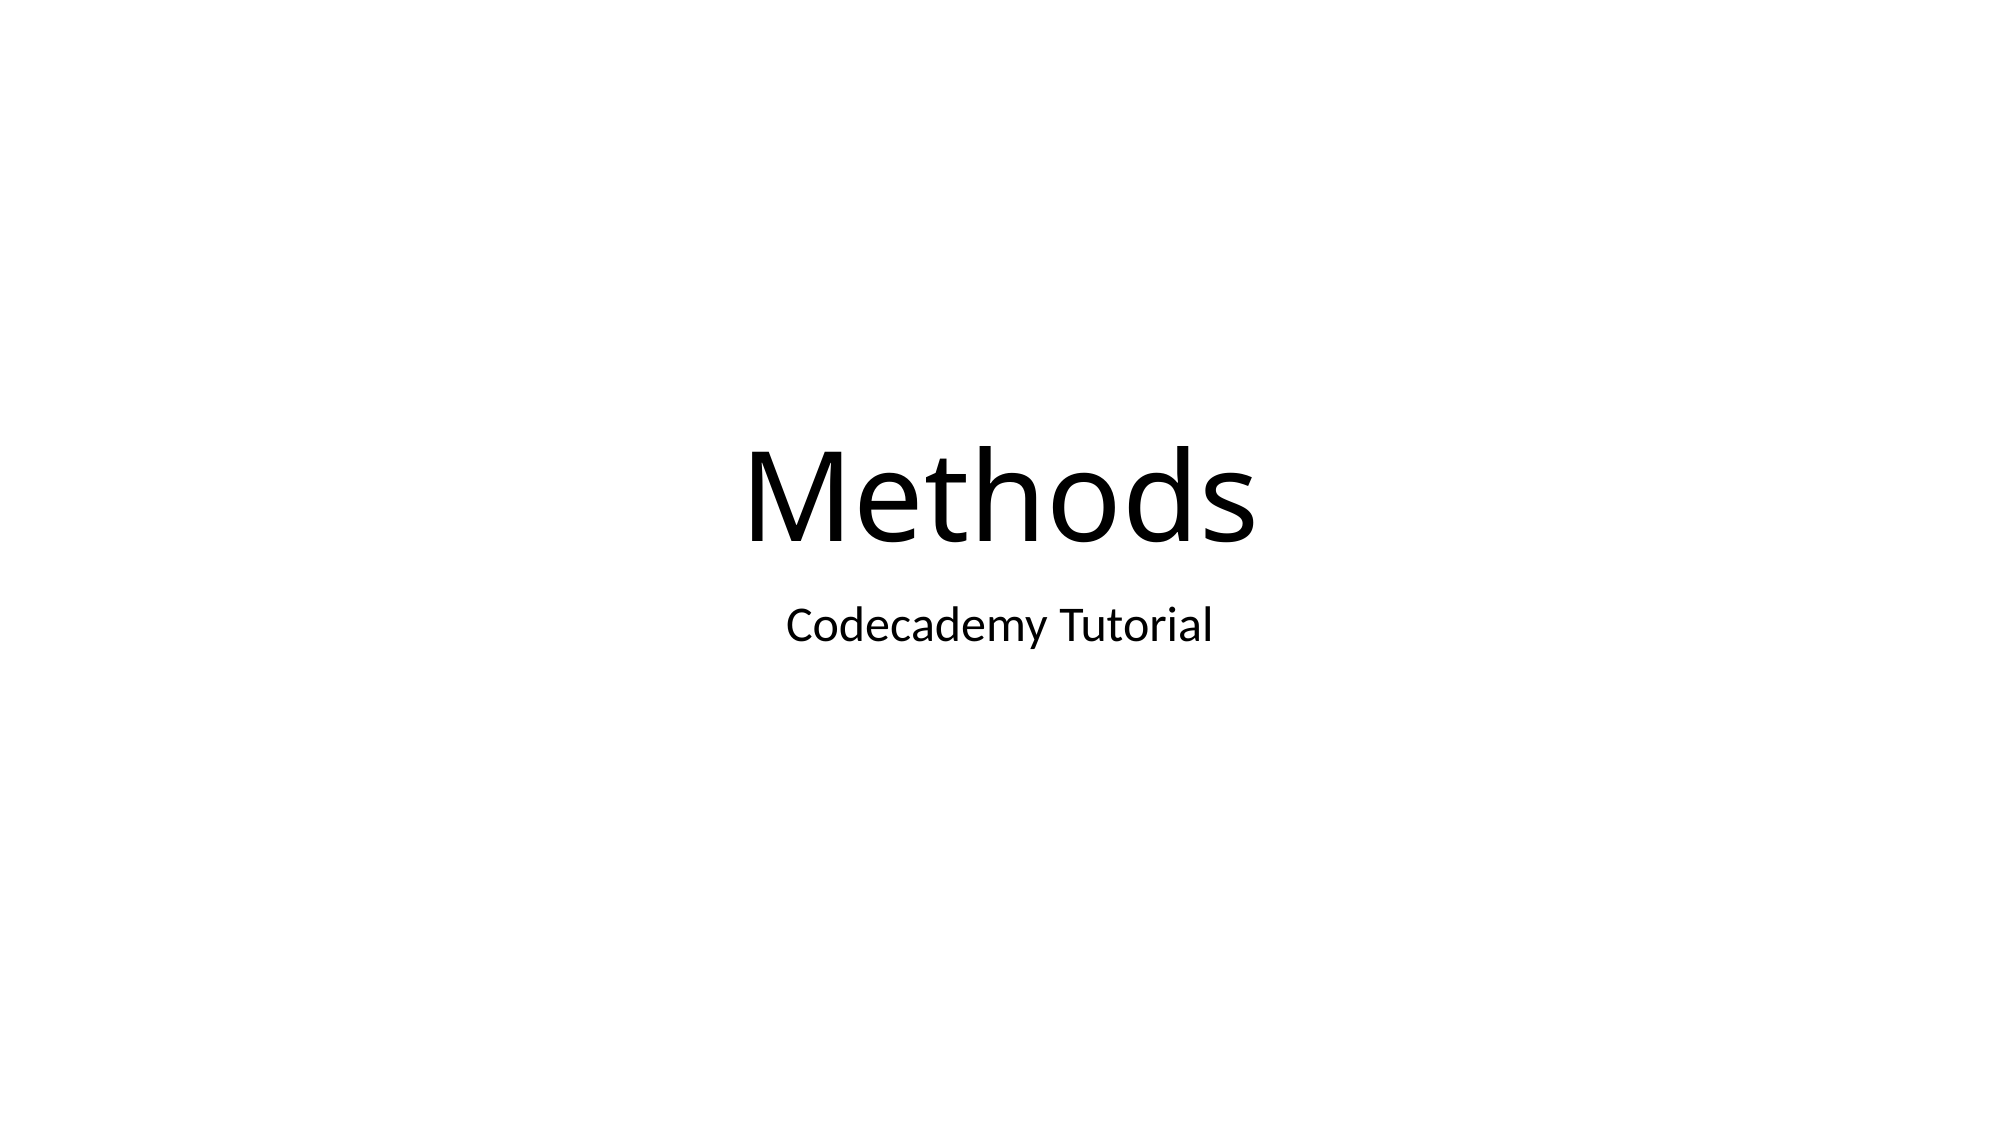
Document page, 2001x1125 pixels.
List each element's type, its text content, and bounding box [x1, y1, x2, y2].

subtitle Codecademy Tutorial [249, 590, 1750, 863]
title Methods [249, 184, 1750, 576]
